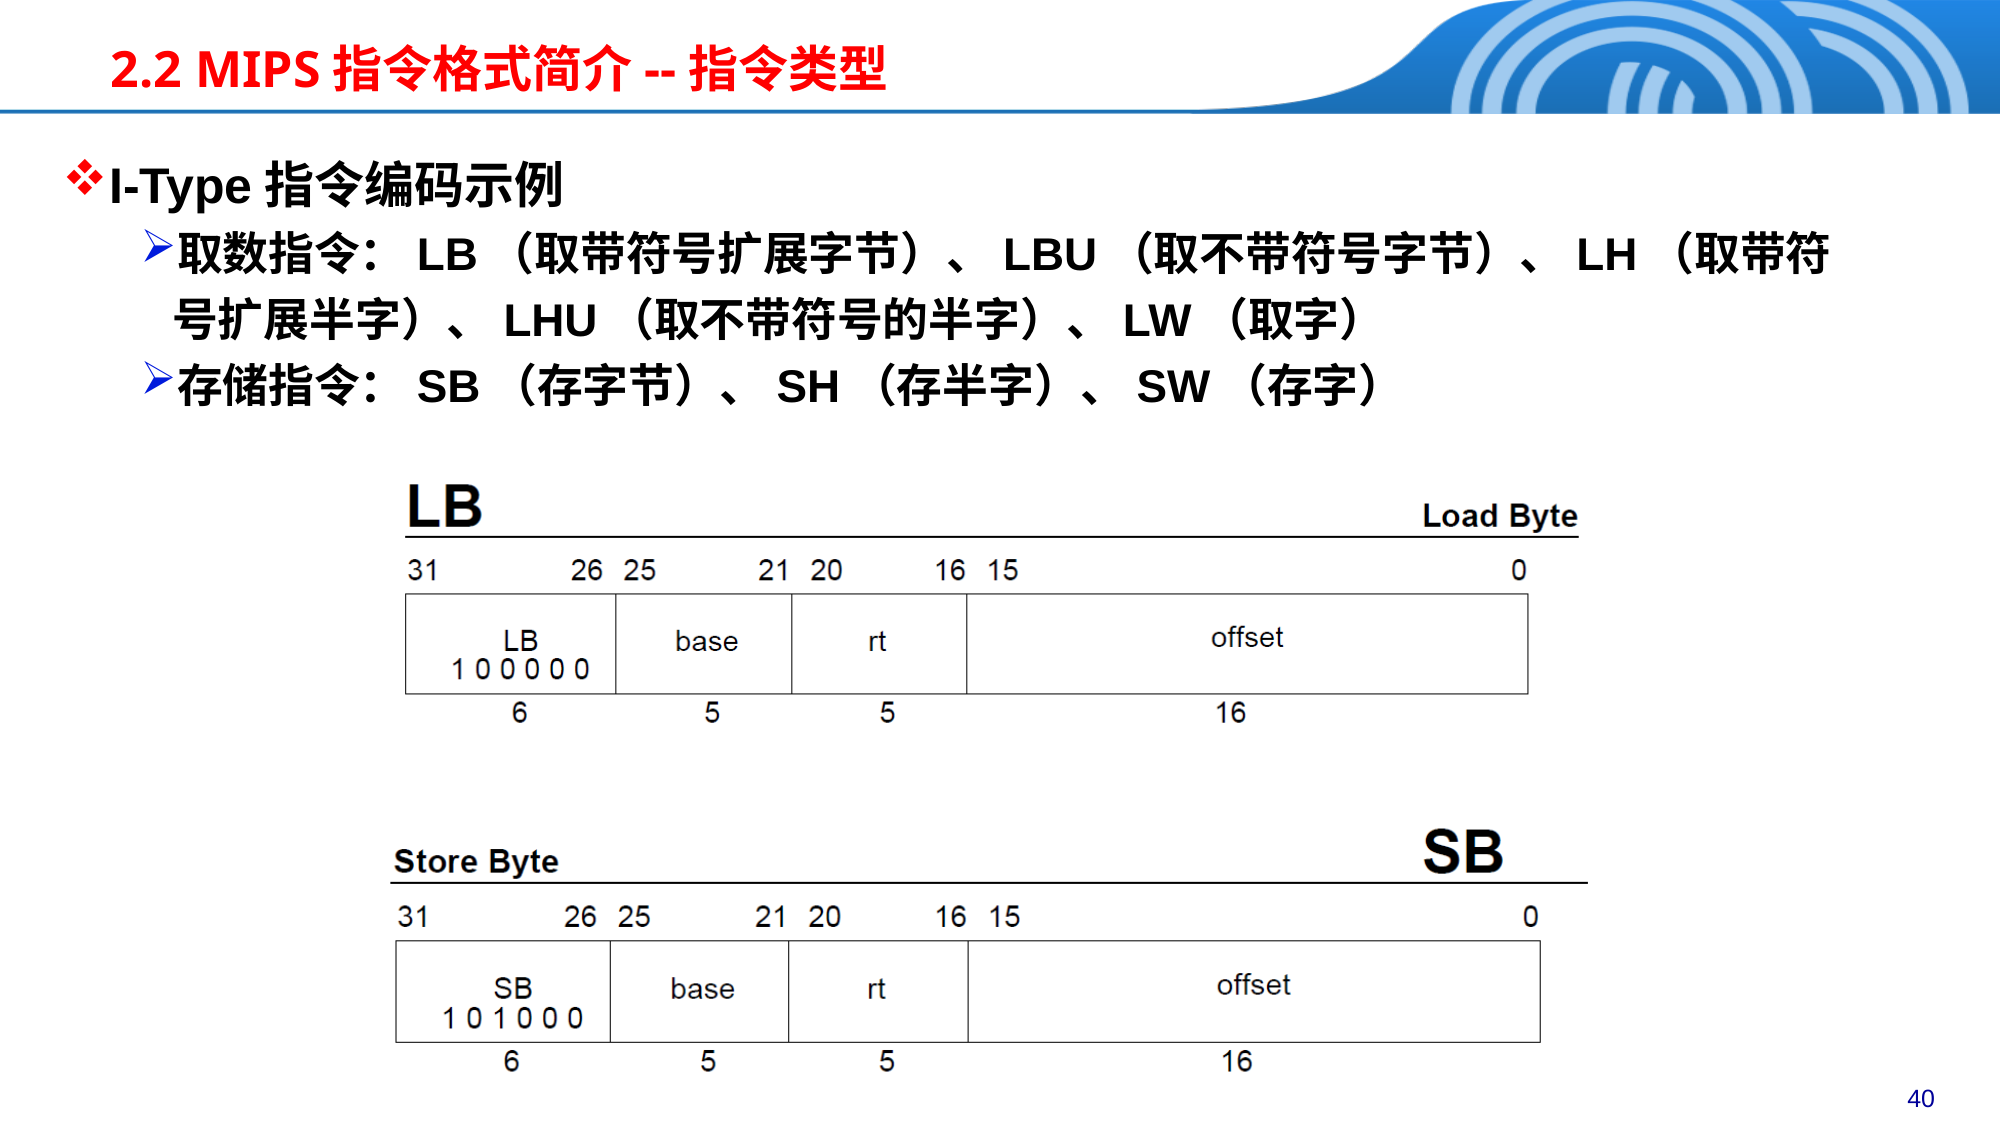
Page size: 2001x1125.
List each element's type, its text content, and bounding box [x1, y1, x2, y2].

title 2.2 MIPS指令格式简介--指令类型 [99, 40, 964, 103]
list I-Type指令编码示例 取数指令：LB（取带符号扩展字节）、LBU（取不带符号字节）、LH（取带符号扩展半字）、LHU（取不带符号的半字）、LW（取字） 存储指令：SB（存字节）、SH（存半字）、SW（存字） [51, 136, 1874, 419]
picture [0, 0, 2000, 114]
picture [375, 448, 1629, 751]
picture [375, 806, 1591, 1091]
